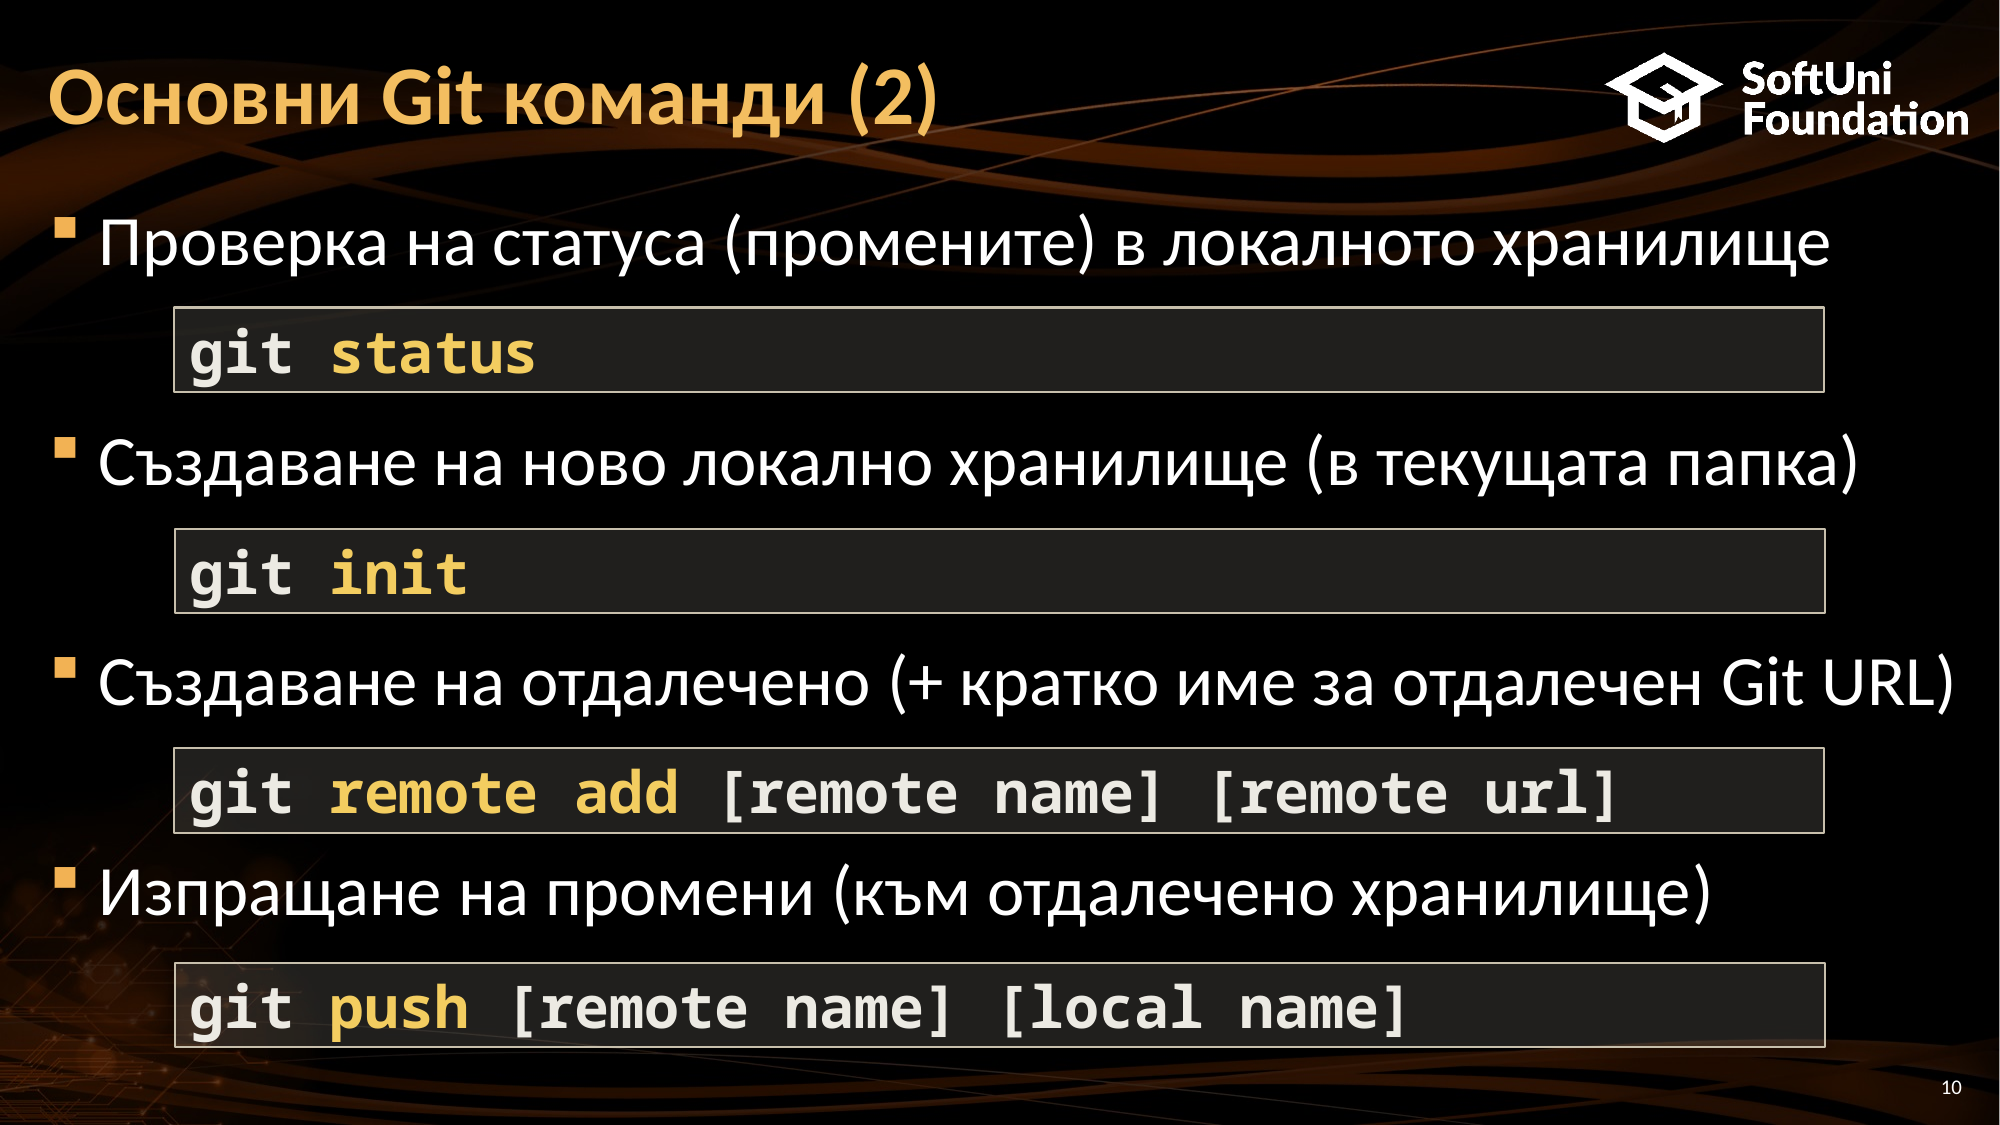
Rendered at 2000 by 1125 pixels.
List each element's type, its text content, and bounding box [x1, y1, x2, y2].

list Проверка на статуса (промените) в локалното хранилище Създаване на ново локално хранилище (в текущата папка) Създаване на отдалечено (+ кратко име за отдалечен Git URL) Изпращане на промени (към отдалечено хранилище) [31, 188, 2000, 1103]
text_box git push [remote name] [local name] [174, 962, 1825, 1048]
text_box git status [174, 307, 1825, 393]
text_box git init [174, 528, 1825, 614]
picture [0, 0, 2000, 1125]
title Основни Git команди (2) [30, 6, 1602, 189]
text_box git remote add [remote name] [remote url] [174, 748, 1825, 833]
